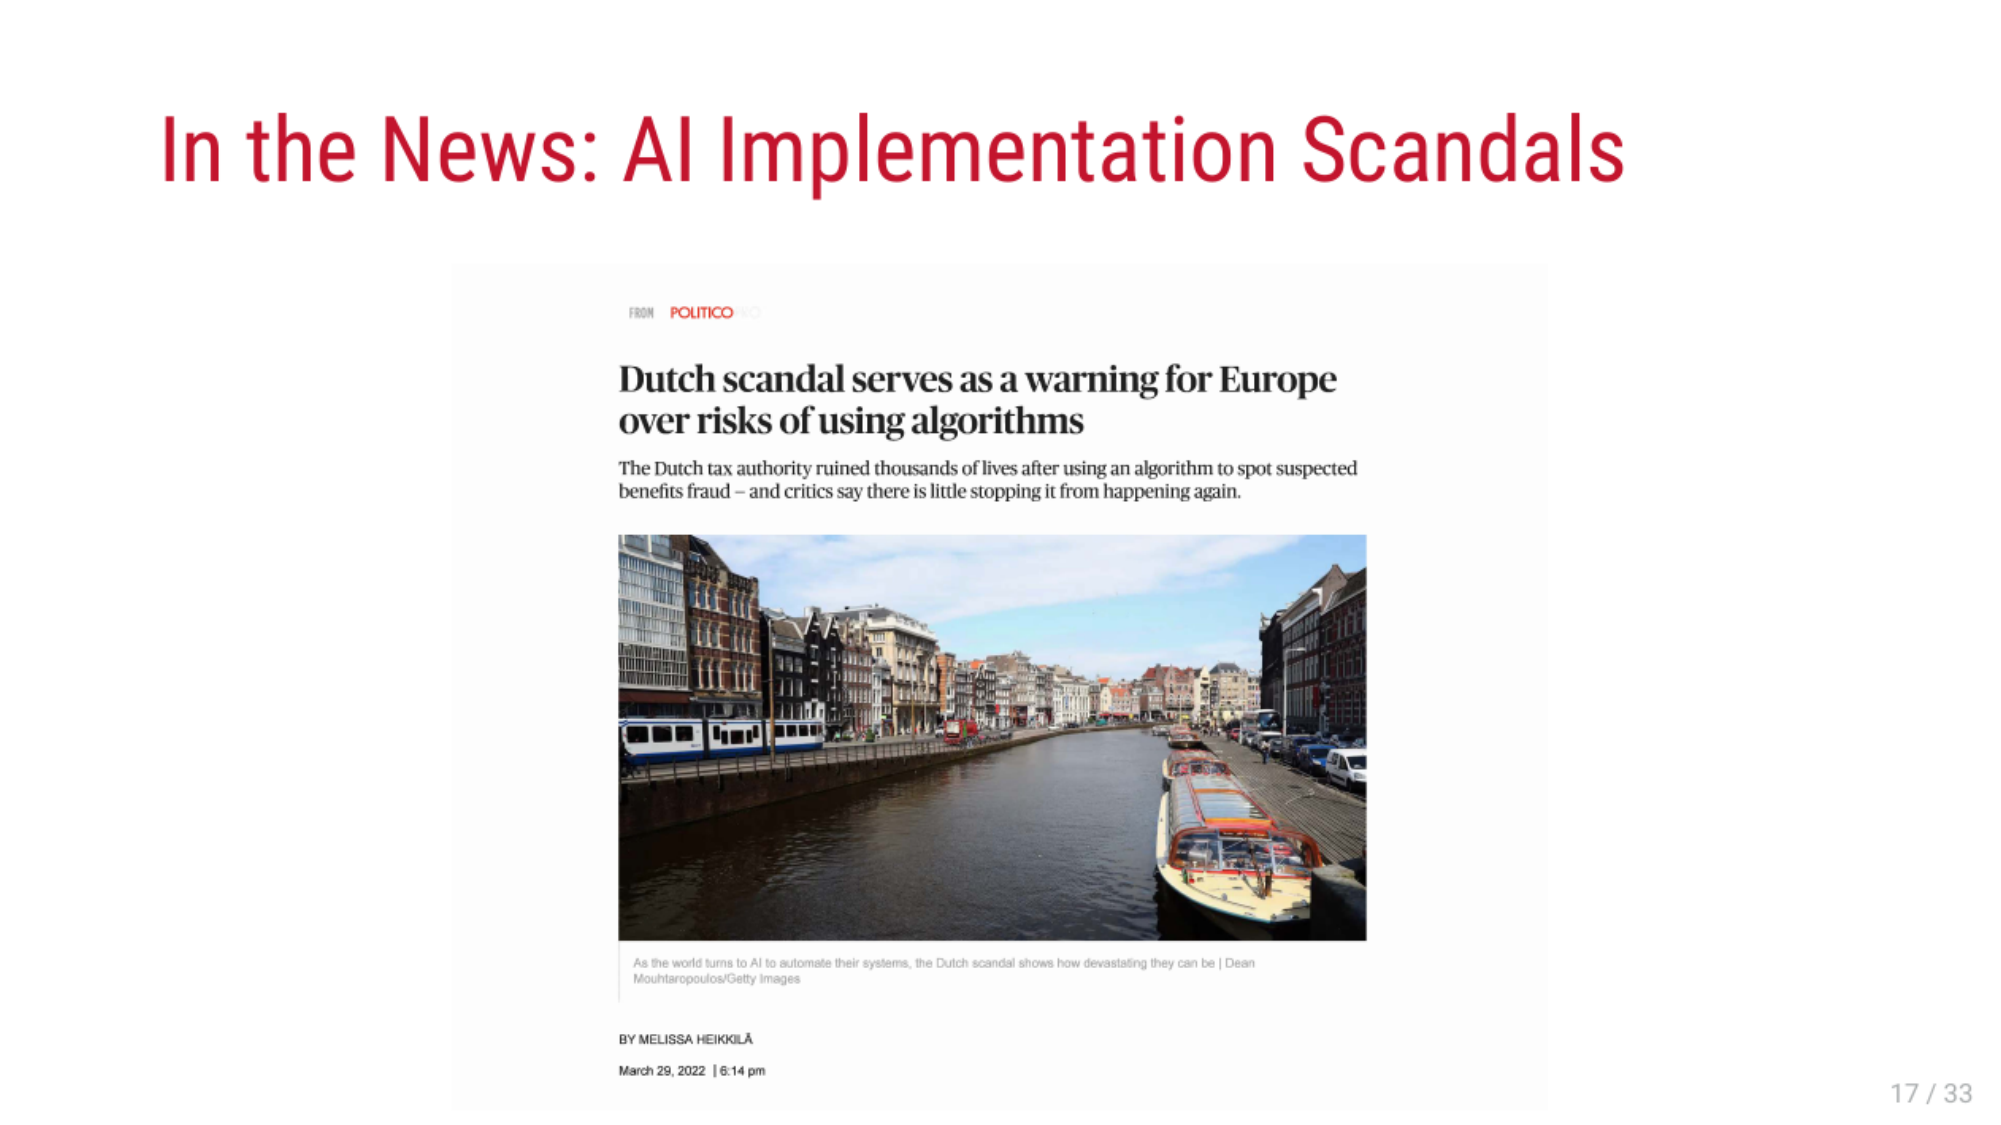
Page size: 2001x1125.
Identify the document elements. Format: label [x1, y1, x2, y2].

list [0, 0, 2000, 1125]
